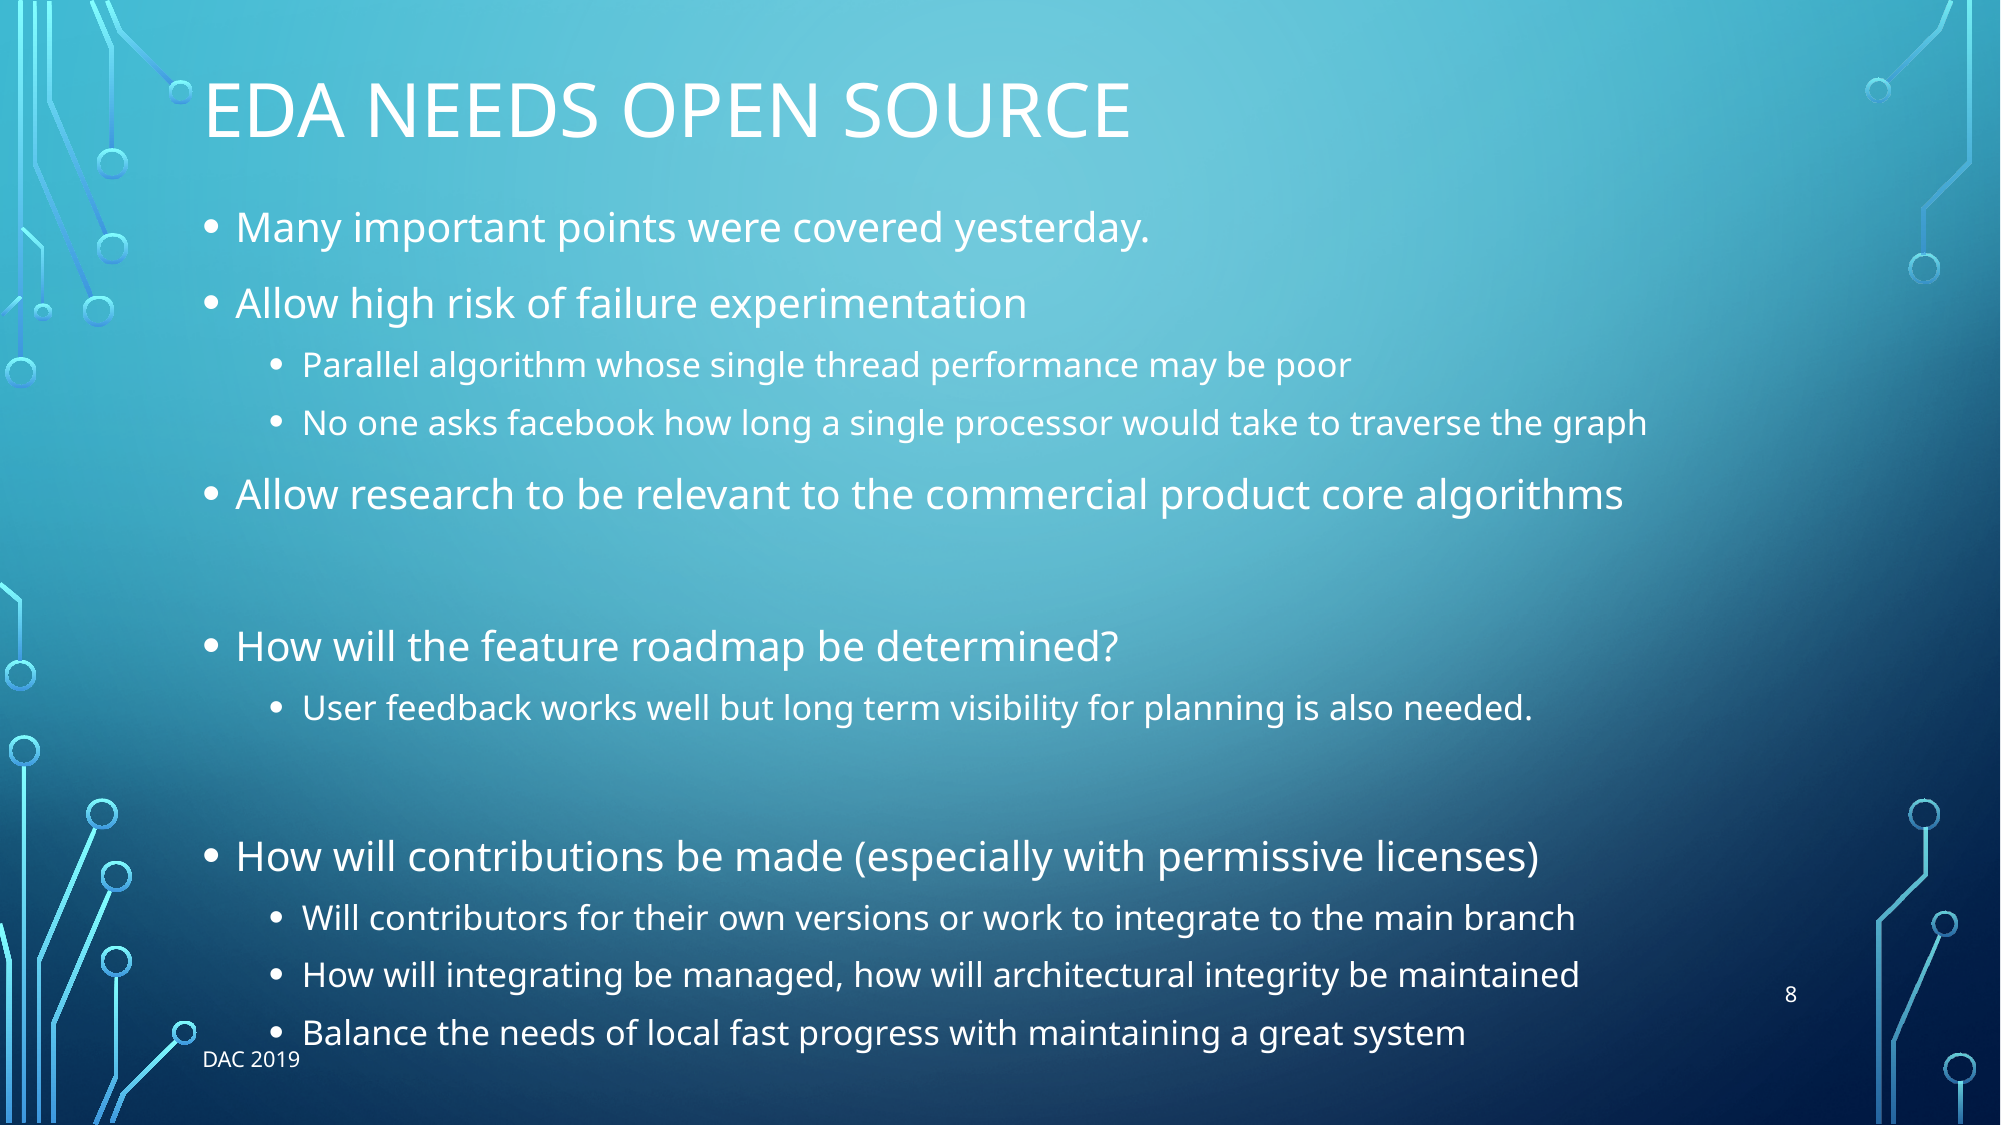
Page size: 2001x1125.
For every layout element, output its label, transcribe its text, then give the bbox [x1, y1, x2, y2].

list Many important points were covered yesterday. Allow high risk of failure experimentation Parallel algorithm whose single thread performance may be poor No one asks facebook how long a single processor would take to traverse the graph Allow research to be relevant to the commercial product core algorithms How will the feature roadmap be determined? User feedback works well but long term visibility for planning is also needed. How will contributions be made (especially with permissive licenses) Will contributors for their own versions or work to integrate to the main branch How will integrating be managed, how will architectural integrity be maintained Balance the needs of local fast progress with maintaining a great system [187, 184, 1813, 1079]
footer DAC 2019 [187, 1028, 1211, 1089]
slide_number 8 [1685, 965, 1813, 1025]
title EDA needs open source [187, 46, 1813, 180]
